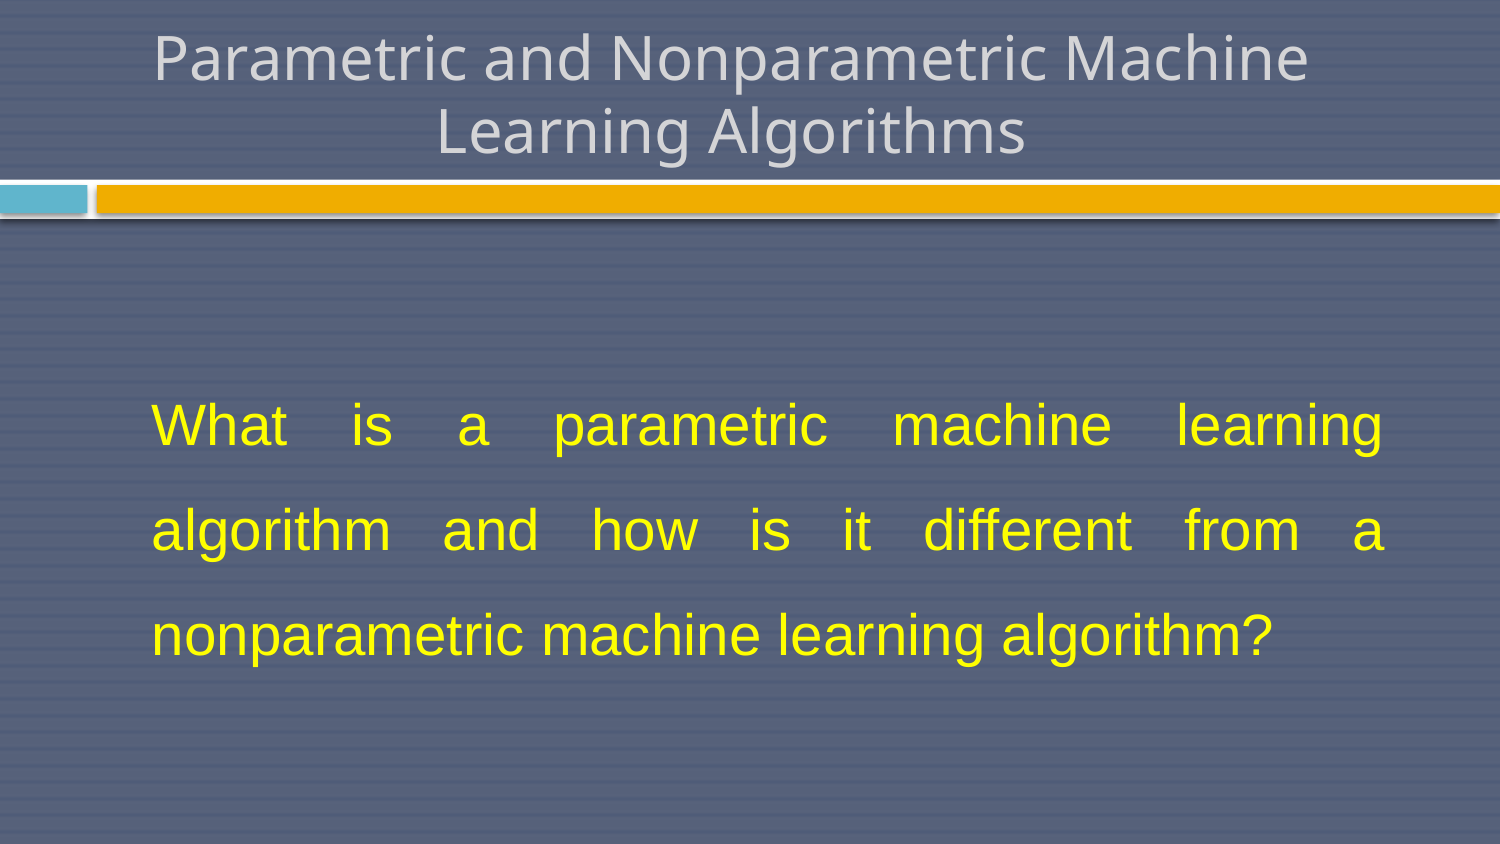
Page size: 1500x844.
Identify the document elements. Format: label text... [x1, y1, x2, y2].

list What is a parametric machine learning algorithm and how is it different from a nonparametric machine learning algorithm? [140, 346, 1398, 572]
title Parametric and Nonparametric Machine Learning Algorithms [50, 12, 1413, 172]
